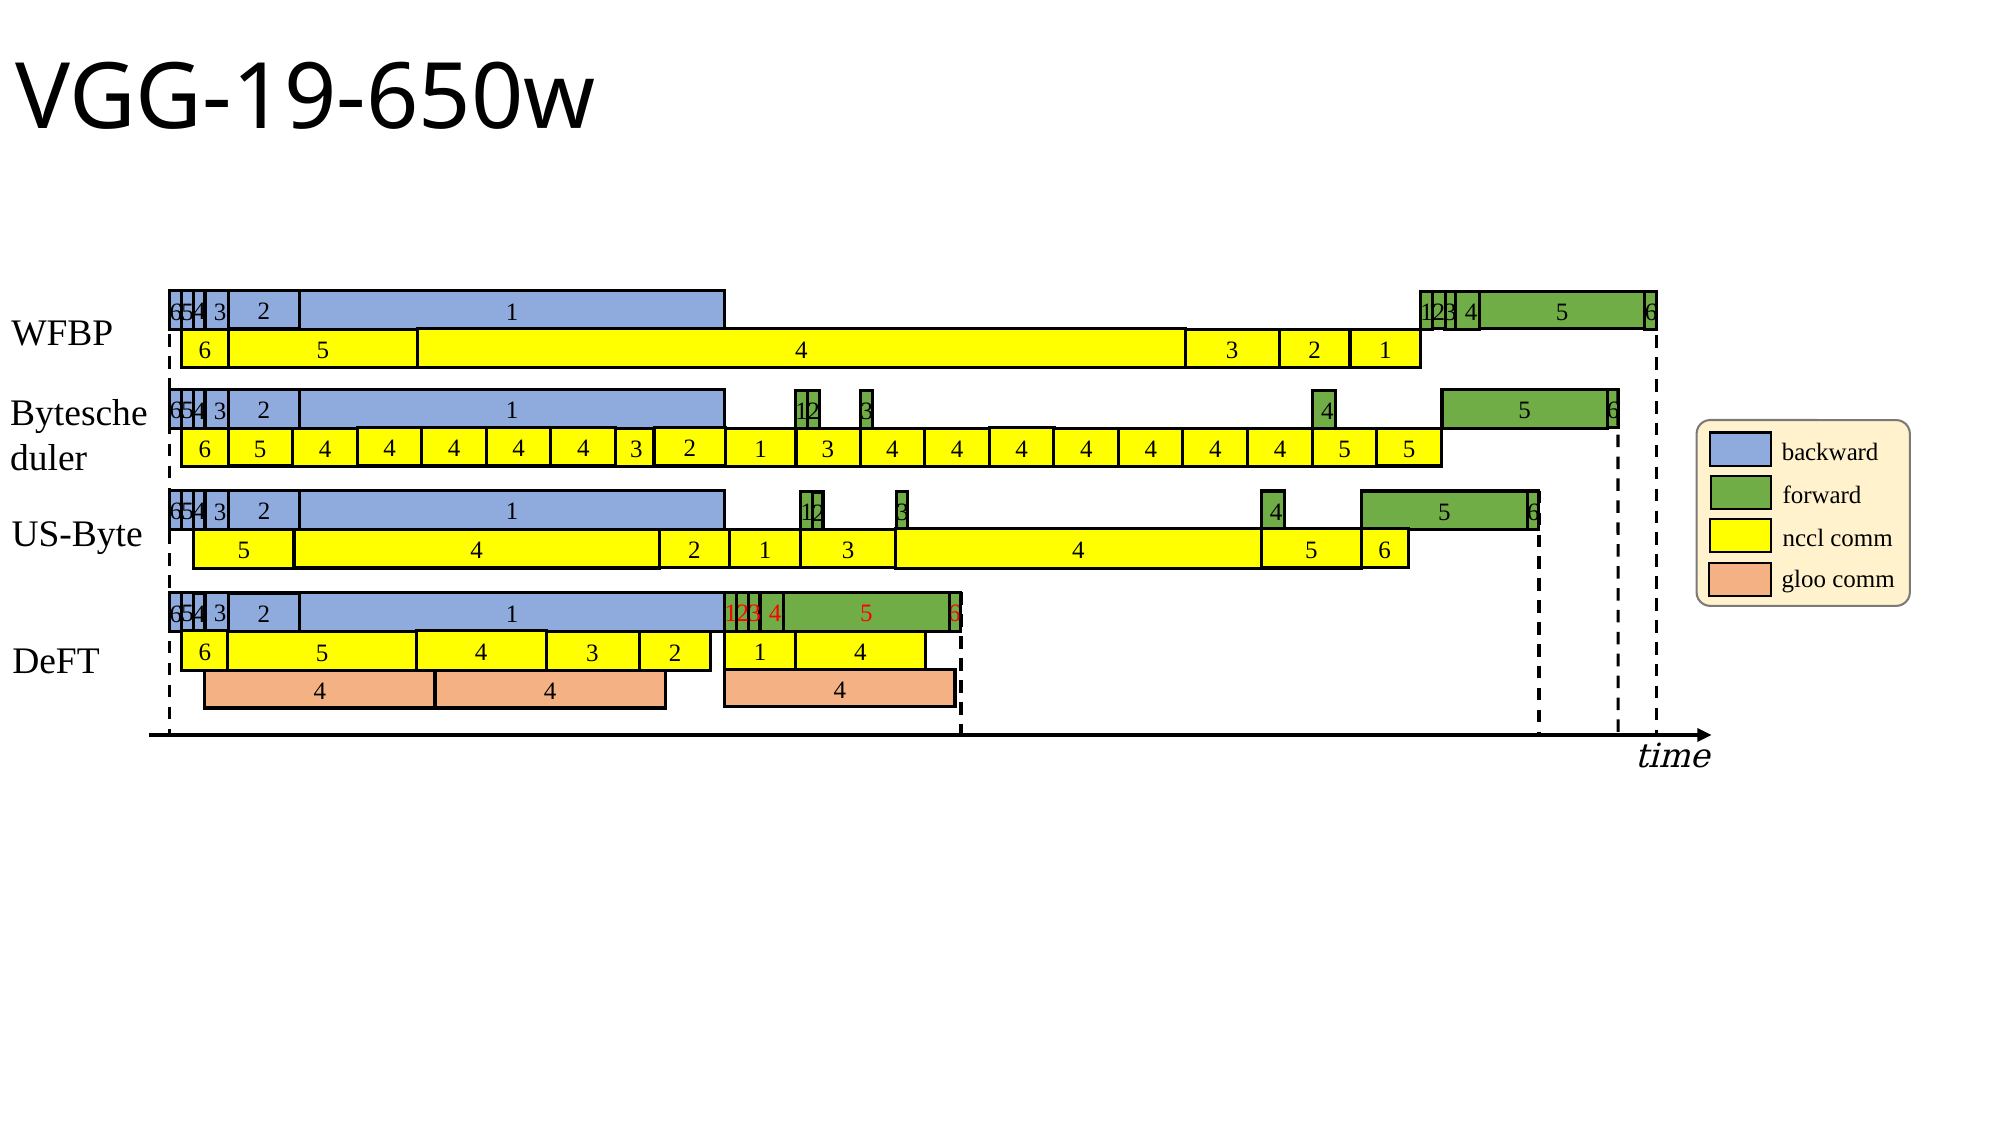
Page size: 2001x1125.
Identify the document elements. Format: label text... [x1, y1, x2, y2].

text_box 6 [1528, 490, 1538, 530]
text_box 4 [485, 429, 550, 467]
text_box 4 [1247, 427, 1313, 468]
text_box 5 [227, 331, 416, 369]
text_box 4 [434, 670, 666, 709]
text_box 1 [800, 490, 813, 528]
text_box 1 [724, 633, 794, 668]
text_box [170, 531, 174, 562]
text_box 4 [794, 633, 926, 670]
text_box US-Byte [0, 501, 169, 562]
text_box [170, 592, 724, 632]
text_box WFBP [0, 300, 169, 361]
text_box 4 [356, 429, 421, 467]
text_box 1 [729, 528, 802, 568]
text_box 5 [227, 632, 415, 670]
text_box 5 [1441, 388, 1608, 429]
text_box 4 [1182, 427, 1247, 468]
text_box 4 [295, 530, 661, 569]
text_box 2 [639, 632, 712, 671]
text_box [170, 290, 725, 331]
text_box 3 [802, 528, 894, 568]
text_box 2 [655, 429, 724, 467]
text_box 2 [813, 491, 824, 528]
text_box 4 [859, 427, 924, 468]
text_box 3 [547, 632, 639, 670]
text_box 4 [988, 427, 1053, 468]
text_box 4 [1311, 389, 1337, 427]
text_box 4 [292, 429, 356, 467]
text_box 3 [895, 490, 909, 528]
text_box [170, 389, 725, 429]
text_box 4 [924, 427, 988, 468]
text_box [1420, 291, 1656, 330]
title VGG-19-650w [0, 36, 2000, 161]
text_box 6 [180, 331, 227, 369]
text_box 4 [415, 632, 547, 670]
text_box 2 [661, 528, 729, 568]
text_box 1 [794, 389, 808, 427]
text_box 6 [180, 429, 229, 468]
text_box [170, 490, 725, 530]
text_box 4 [894, 528, 1262, 569]
text_box 5 [193, 530, 295, 569]
text_box 4 [1117, 427, 1182, 468]
text_box 4 [204, 670, 434, 709]
text_box 4 [1260, 490, 1286, 528]
text_box DeFT [170, 633, 174, 689]
text_box 6 [180, 632, 227, 671]
text_box 5 [1376, 427, 1443, 467]
text_box 4 [416, 328, 1186, 369]
text_box 1 [724, 427, 797, 467]
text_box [149, 726, 1765, 782]
text_box 3 [797, 427, 861, 467]
text_box 6 [1608, 388, 1619, 429]
text_box DeFT [0, 628, 169, 689]
text_box 3 [617, 429, 655, 467]
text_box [724, 592, 960, 632]
text_box Bytescheduler [0, 380, 169, 485]
text_box 4 [550, 429, 617, 467]
text_box 5 [1361, 490, 1528, 530]
text_box 1 [1349, 328, 1422, 369]
text_box 3 [1186, 328, 1278, 369]
text_box 6 [1362, 528, 1409, 568]
text_box 5 [1313, 427, 1378, 468]
text_box 3 [860, 389, 874, 427]
text_box 4 [1053, 427, 1117, 468]
text_box 5 [229, 429, 292, 467]
text_box 4 [724, 668, 956, 708]
text_box 2 [1278, 328, 1349, 369]
text_box 4 [421, 429, 485, 467]
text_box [1696, 420, 1917, 606]
text_box 5 [1262, 528, 1362, 569]
text_box 2 [808, 389, 820, 427]
